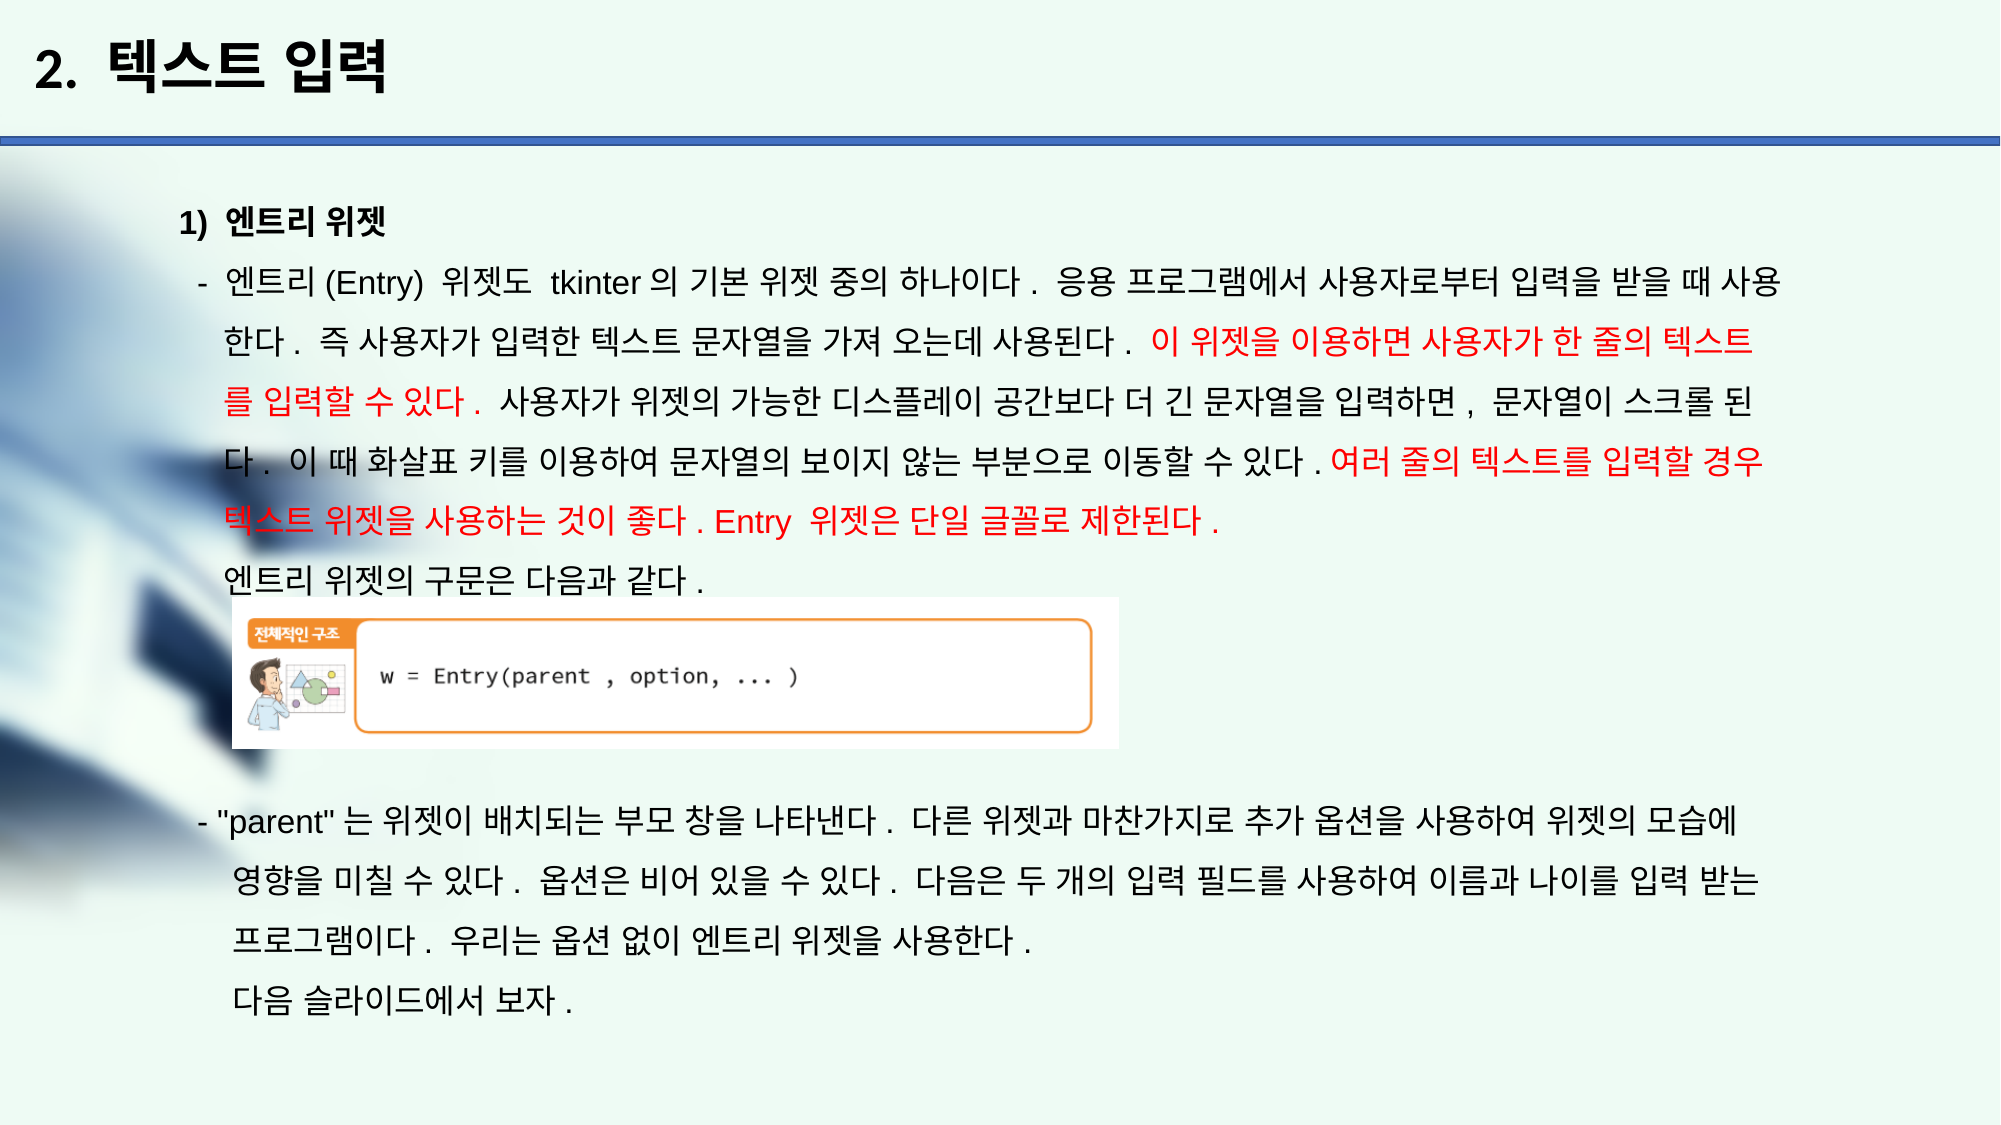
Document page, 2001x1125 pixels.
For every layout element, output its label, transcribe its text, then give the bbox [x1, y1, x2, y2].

text_box 1) 엔트리 위젯 - 엔트리(Entry) 위젯도 tkinter의 기본 위젯 중의 하나이다. 응용 프로그램에서 사용자로부터 입력을 받을 때 사용 한다. 즉 사용자가 입력한 텍스트 문자열을 가져 오는데 사용된다. 이 위젯을 이용하면 사용자가 한 줄의 텍스트 를 입력할 수 있다. 사용자가 위젯의 가능한 디스플레이 공간보다 더 긴 문자열을 입력하면, 문자열이 스크롤 된 다. 이 때 화살표 키를 이용하여 문자열의 보이지 않는 부분으로 이동할 수 있다.여러 줄의 텍스트를 입력할 경우 텍스트 위젯을 사용하는 것이 좋다. Entry 위젯은 단일 글꼴로 제한된다. 엔트리 위젯의 구문은 다음과 같다. - "parent"는 위젯이 배치되는 부모 창을 나타낸다. 다른 위젯과 마찬가지로 추가 옵션을 사용하여 위젯의 모습에 영향을 미칠 수 있다. 옵션은 비어 있을 수 있다. 다음은 두 개의 입력 필드를 사용하여 이름과 나이를 입력 받는 프로그램이다. 우리는 옵션 없이 엔트리 위젯을 사용한다. 다음 슬라이드에서 보자. [163, 173, 1922, 1027]
picture [0, 146, 2000, 1125]
title 2. 텍스트 입력 [19, 14, 1745, 126]
picture [0, 0, 2000, 136]
